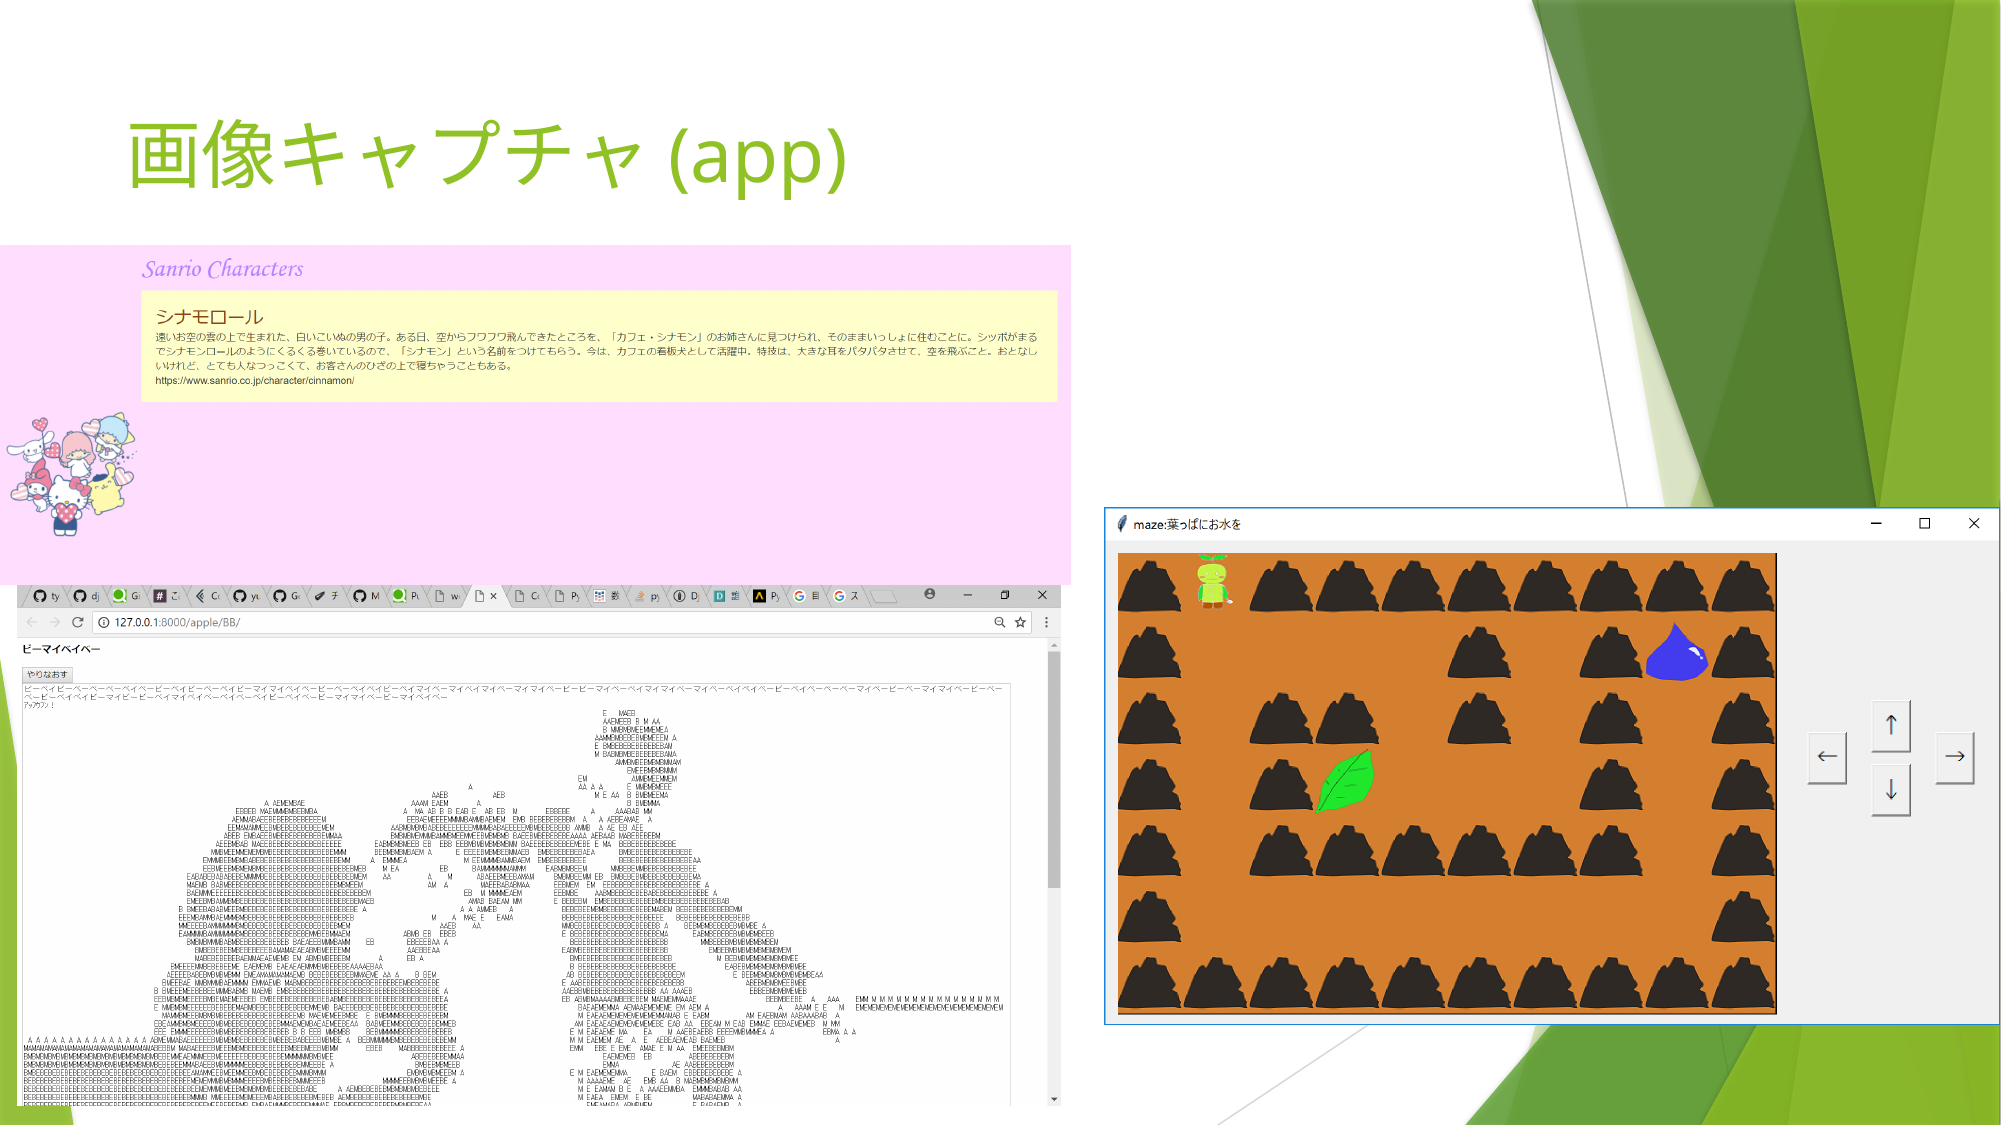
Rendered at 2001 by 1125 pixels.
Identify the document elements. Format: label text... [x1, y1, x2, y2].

title 画像キャプチャ(app) [111, 99, 1522, 317]
picture [0, 245, 1071, 1106]
picture [1103, 507, 2000, 1026]
